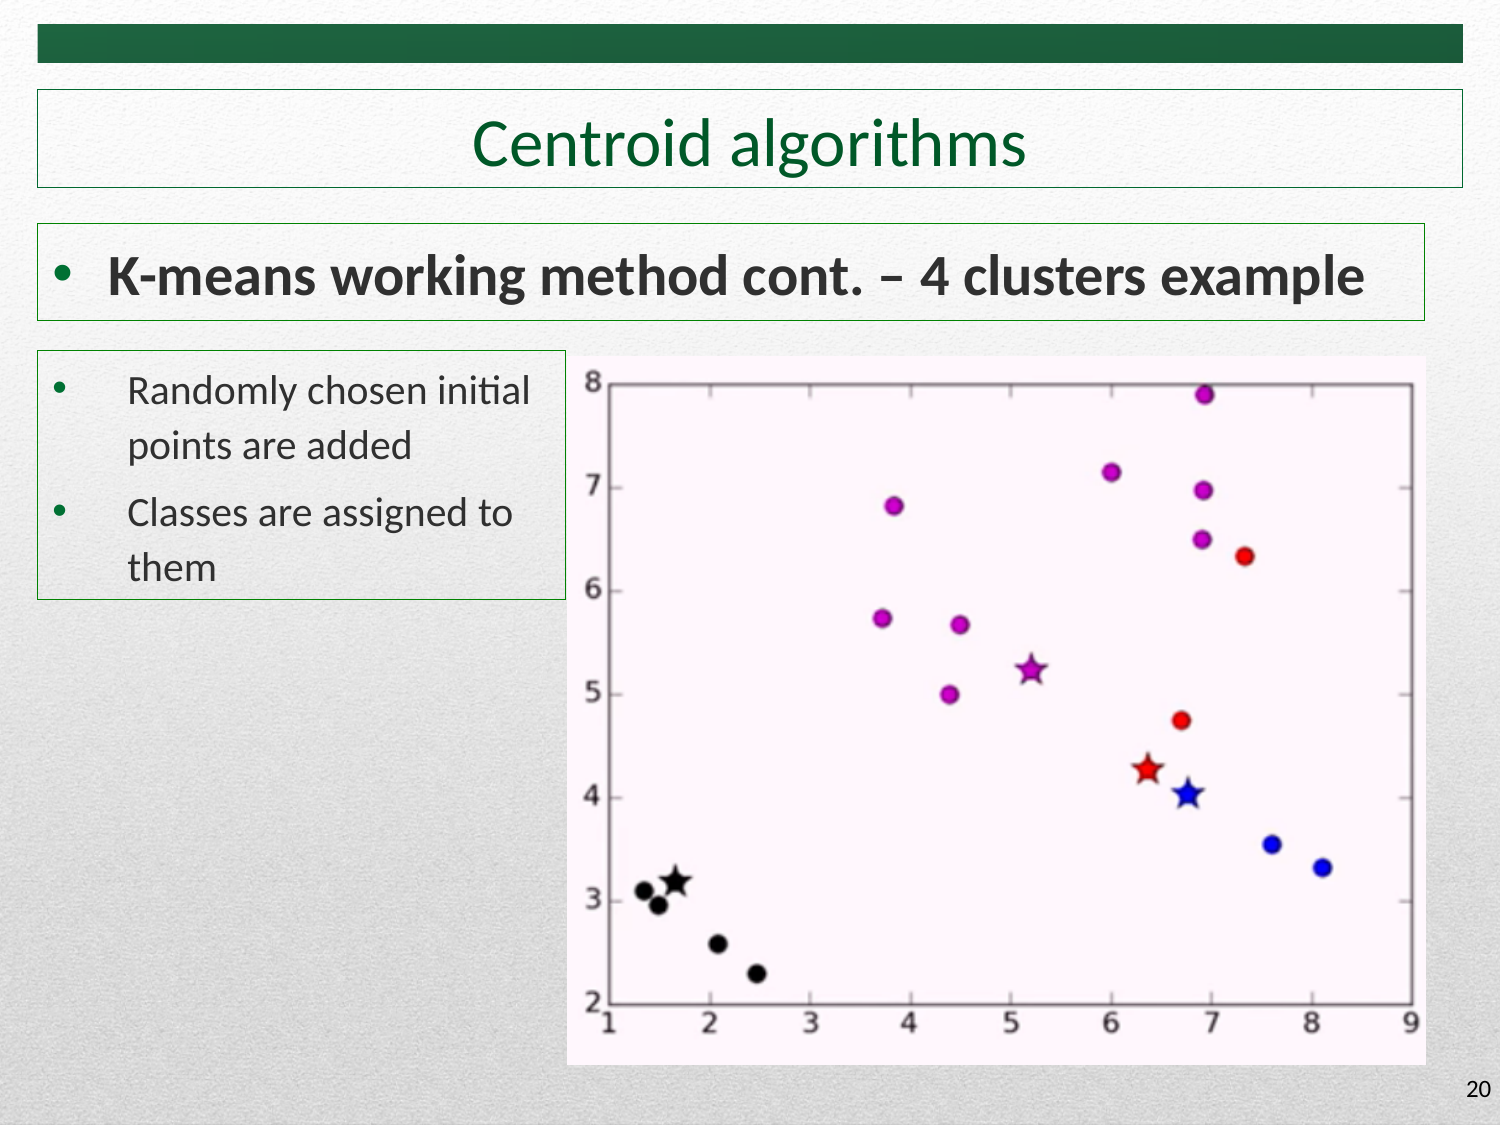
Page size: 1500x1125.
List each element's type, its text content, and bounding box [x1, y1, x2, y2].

text_box Randomly chosen initial points are added Classes are assigned to them [37, 350, 566, 600]
picture [37, 24, 1463, 63]
text_box K-means working method cont. – 4 clusters example [37, 223, 1425, 321]
picture [567, 355, 1427, 1065]
title Centroid algorithms [37, 89, 1463, 188]
slide_number 20 [1381, 1065, 1500, 1125]
